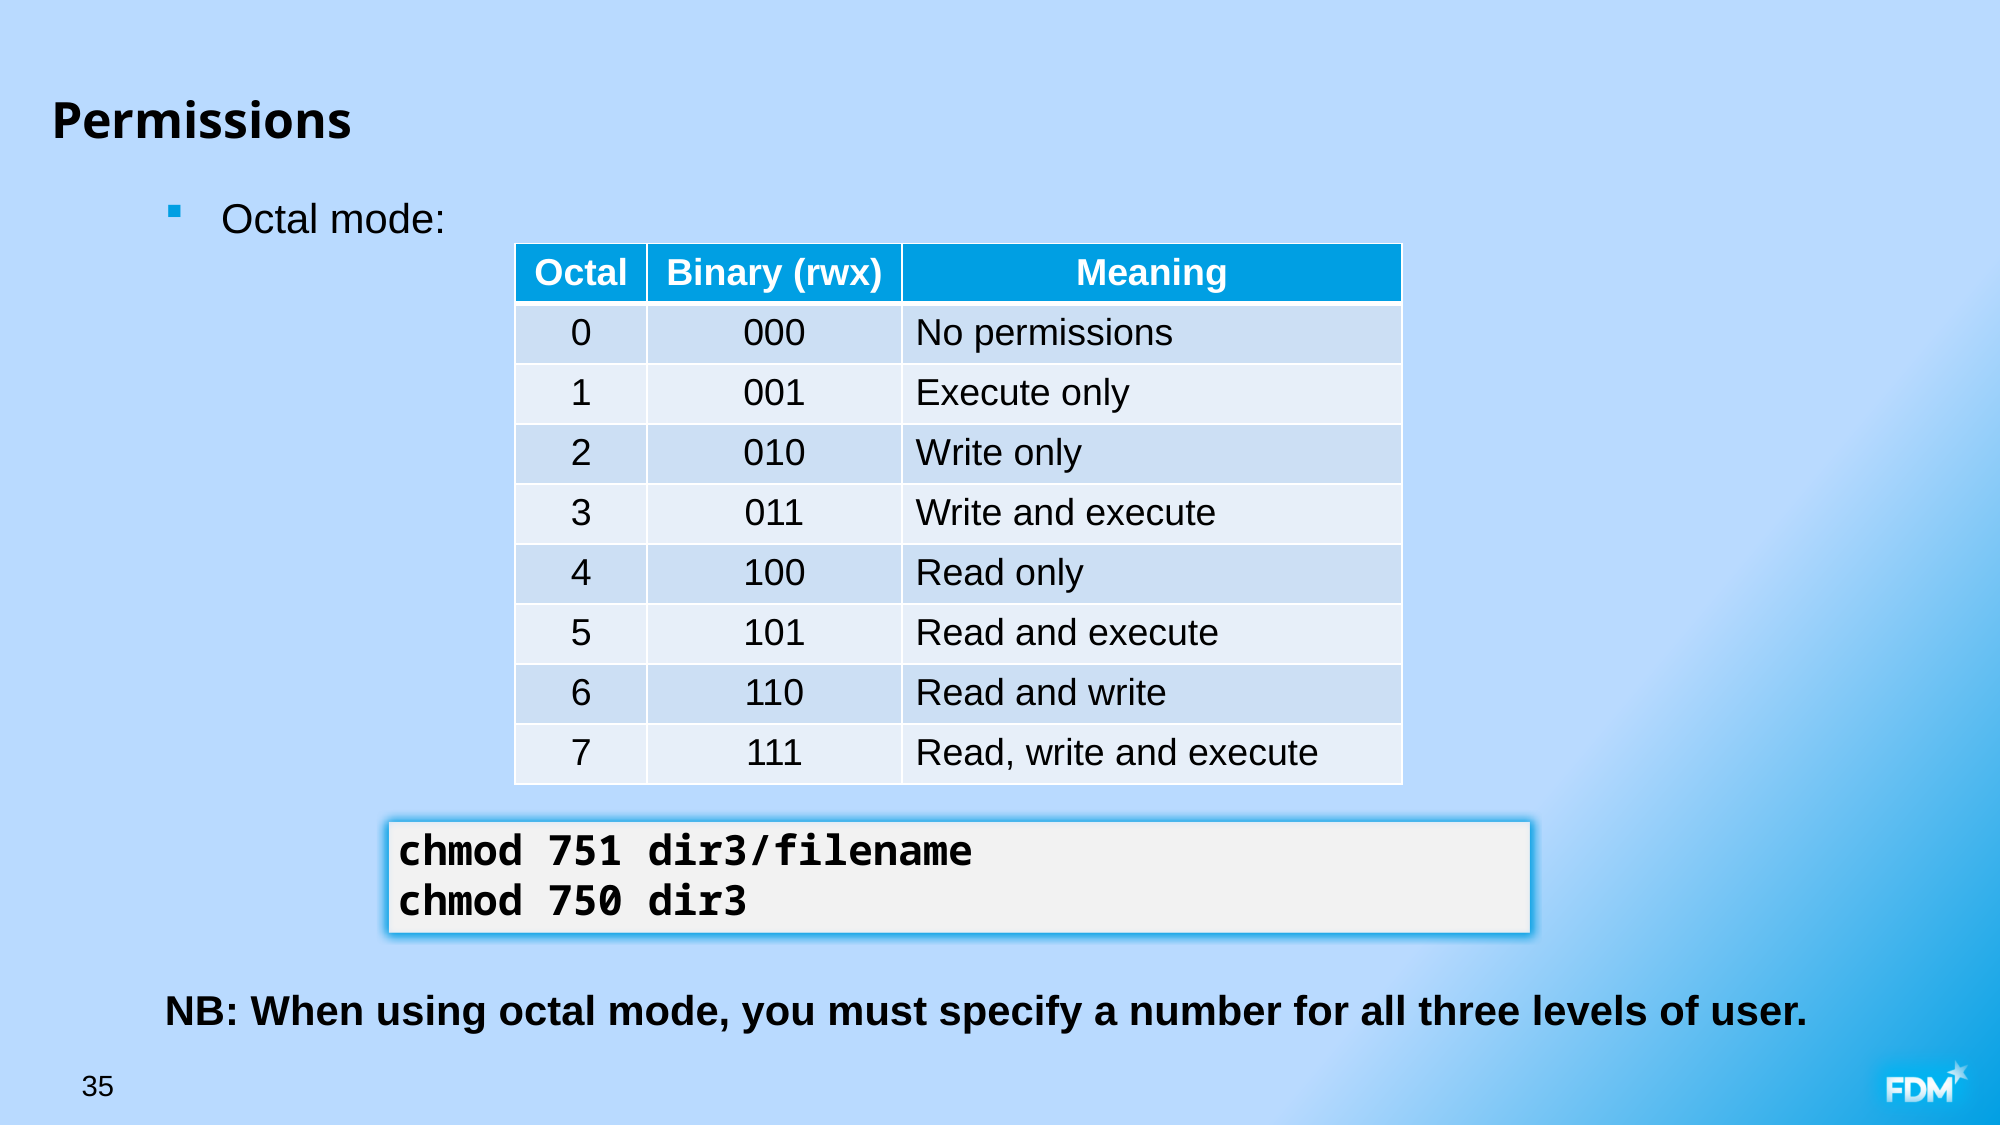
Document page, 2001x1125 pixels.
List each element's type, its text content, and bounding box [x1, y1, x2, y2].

table_cell 011 [648, 485, 901, 543]
table_cell 010 [648, 425, 901, 483]
table_cell 7 [516, 725, 646, 783]
table_cell Execute only [903, 365, 1401, 423]
table_cell Read and write [903, 665, 1401, 723]
table_cell 001 [648, 365, 901, 423]
table_cell 6 [516, 665, 646, 723]
table_cell No permissions [903, 306, 1401, 363]
table_header Octal [516, 244, 646, 301]
text_box Octal mode: [150, 184, 1650, 267]
table_cell 110 [648, 665, 901, 723]
table_cell 5 [516, 605, 646, 663]
table_cell 000 [648, 306, 901, 363]
text_box Permissions [39, 76, 1879, 159]
table_cell Read only [903, 545, 1401, 603]
picture [1858, 1029, 2000, 1125]
table_header Meaning [903, 244, 1401, 301]
table_cell 101 [648, 605, 901, 663]
table_cell Read and execute [903, 605, 1401, 663]
table_cell 111 [648, 725, 901, 783]
slide_number 35 [66, 1060, 534, 1110]
table_cell Write only [903, 425, 1401, 483]
table_cell 1 [516, 365, 646, 423]
table_cell 100 [648, 545, 901, 603]
table_cell 3 [516, 485, 646, 543]
table_cell Read, write and execute [903, 725, 1401, 783]
table_cell 4 [516, 545, 646, 603]
table_cell 2 [516, 425, 646, 483]
table_cell Write and execute [903, 485, 1401, 543]
text_box NB: When using octal mode, you must specify a number for all three levels of user. [150, 976, 1827, 1059]
table_cell 0 [516, 306, 646, 363]
text_box chmod 751 dir3/filename chmod 750 dir3 [399, 832, 1522, 925]
table_header Binary (rwx) [648, 244, 901, 301]
